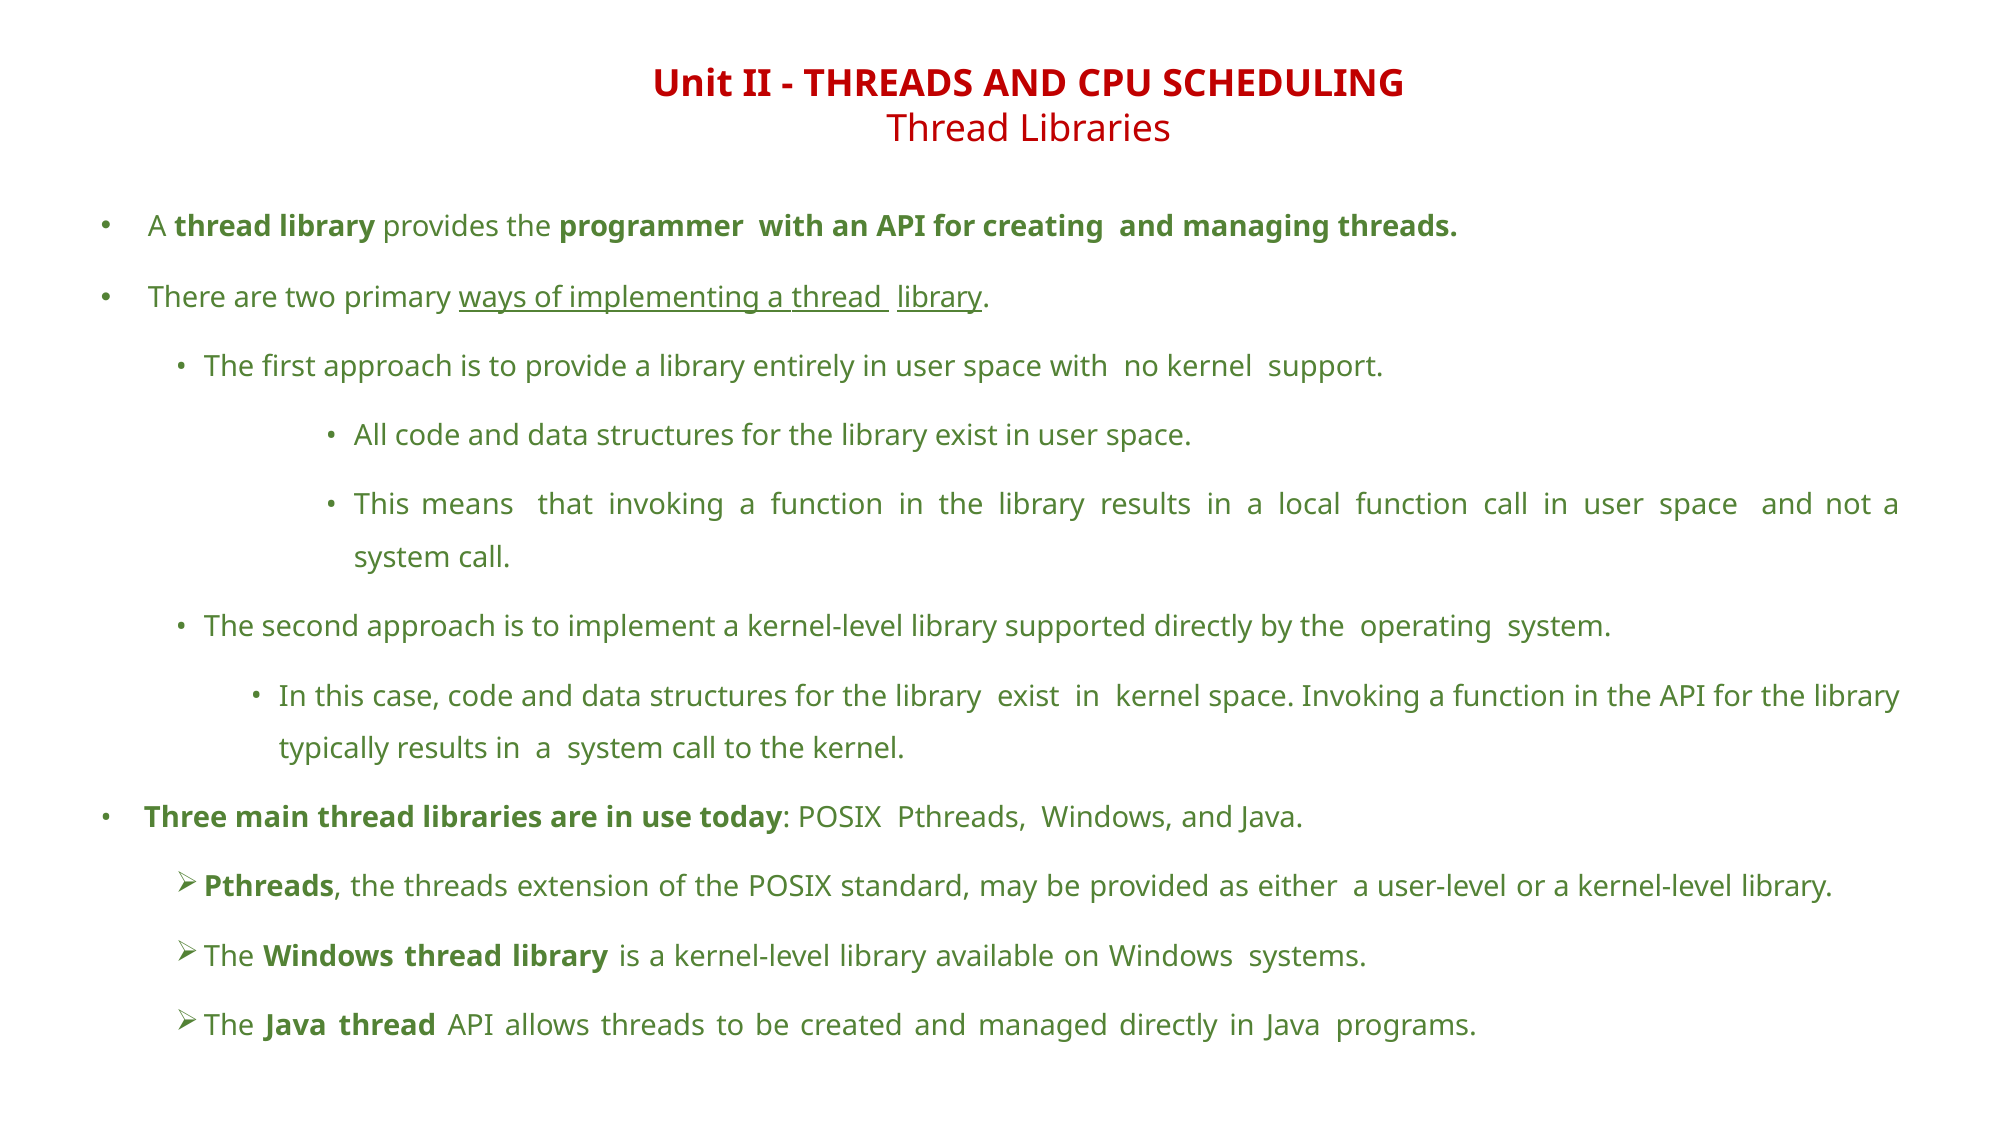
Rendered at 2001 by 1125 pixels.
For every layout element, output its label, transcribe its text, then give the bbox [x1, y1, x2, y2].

text_box A thread library provides the programmer with an API for creating and managing threads. There are two primary ways of implementing a thread library. The first approach is to provide a library entirely in user space with no kernel support. All code and data structures for the library exist in user space. This means that invoking a function in the library results in a local function call in user space and not a system call. The second approach is to implement a kernel-level library supported directly by the operating system. In this case, code and data structures for the library exist in kernel space. Invoking a function in the API for the library typically results in a system call to the kernel. Three main thread libraries are in use today: POSIX Pthreads, Windows, and Java. Pthreads, the threads extension of the POSIX standard, may be provided as either a user-level or a kernel-level library. The Windows thread library is a kernel-level library available on Windows systems. The Java thread API allows threads to be created and managed directly in Java programs. [84, 182, 1916, 1049]
text_box Unit II - THREADS AND CPU SCHEDULING Thread Libraries [340, 51, 1717, 157]
